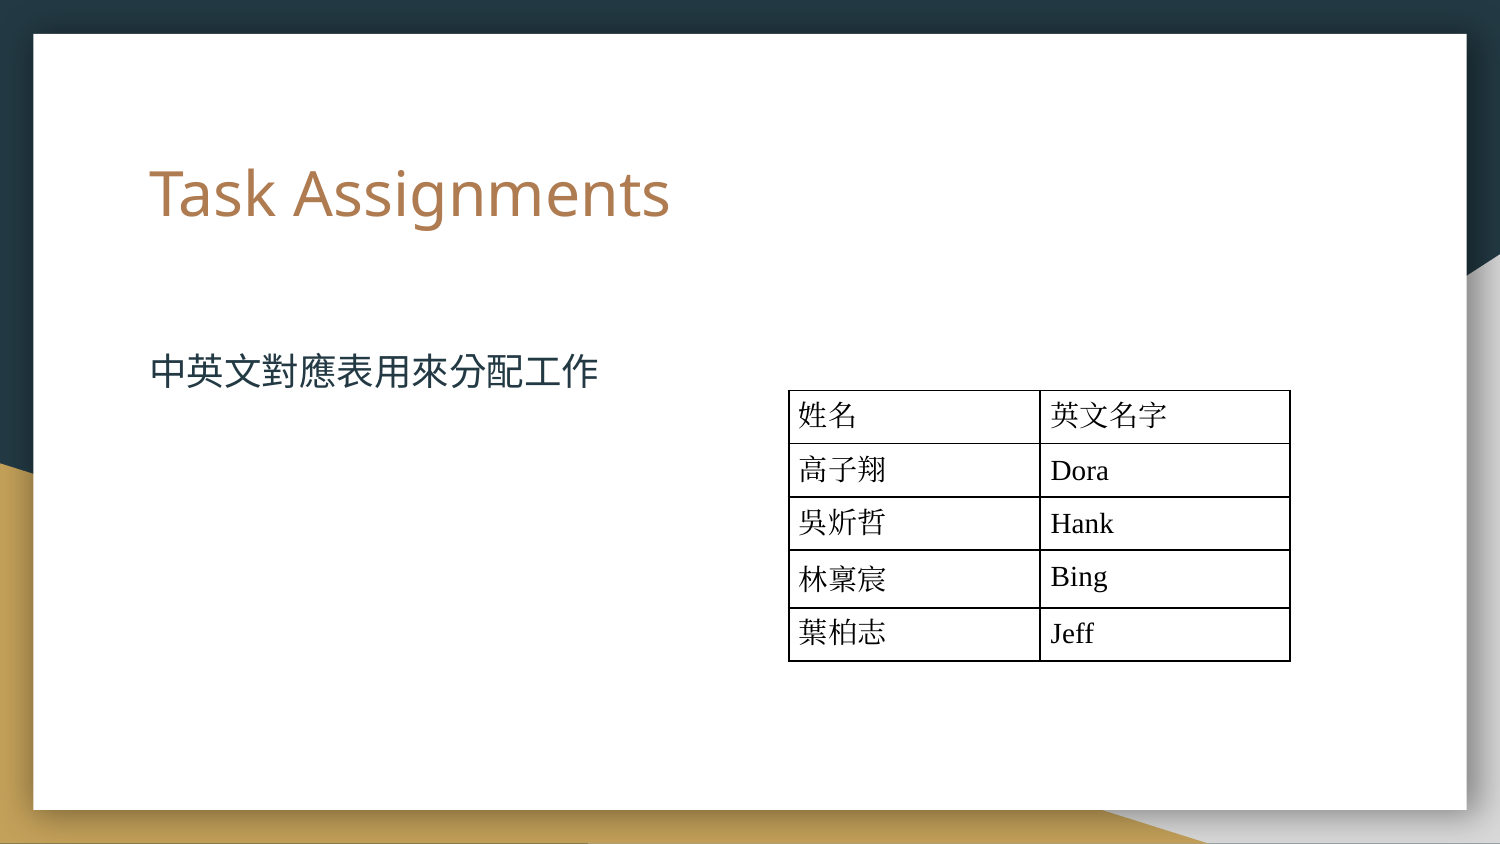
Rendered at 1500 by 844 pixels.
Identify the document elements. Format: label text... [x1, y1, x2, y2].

table_cell 吳炘哲 [790, 498, 1039, 549]
table_header 姓名 [790, 391, 1039, 443]
table_cell 葉柏志 [790, 609, 1039, 660]
table_cell 高子翔 [790, 444, 1039, 496]
table_header 英文名字 [1041, 391, 1289, 443]
list 中英文對應表用來分配工作 [134, 326, 1366, 729]
table_cell Bing [1041, 551, 1289, 607]
table_cell Hank [1041, 498, 1289, 549]
table_cell 林稟宸 [790, 551, 1039, 607]
table_cell Dora [1041, 444, 1289, 496]
title Task Assignments [134, 138, 1366, 296]
table_cell Jeff [1041, 609, 1289, 660]
